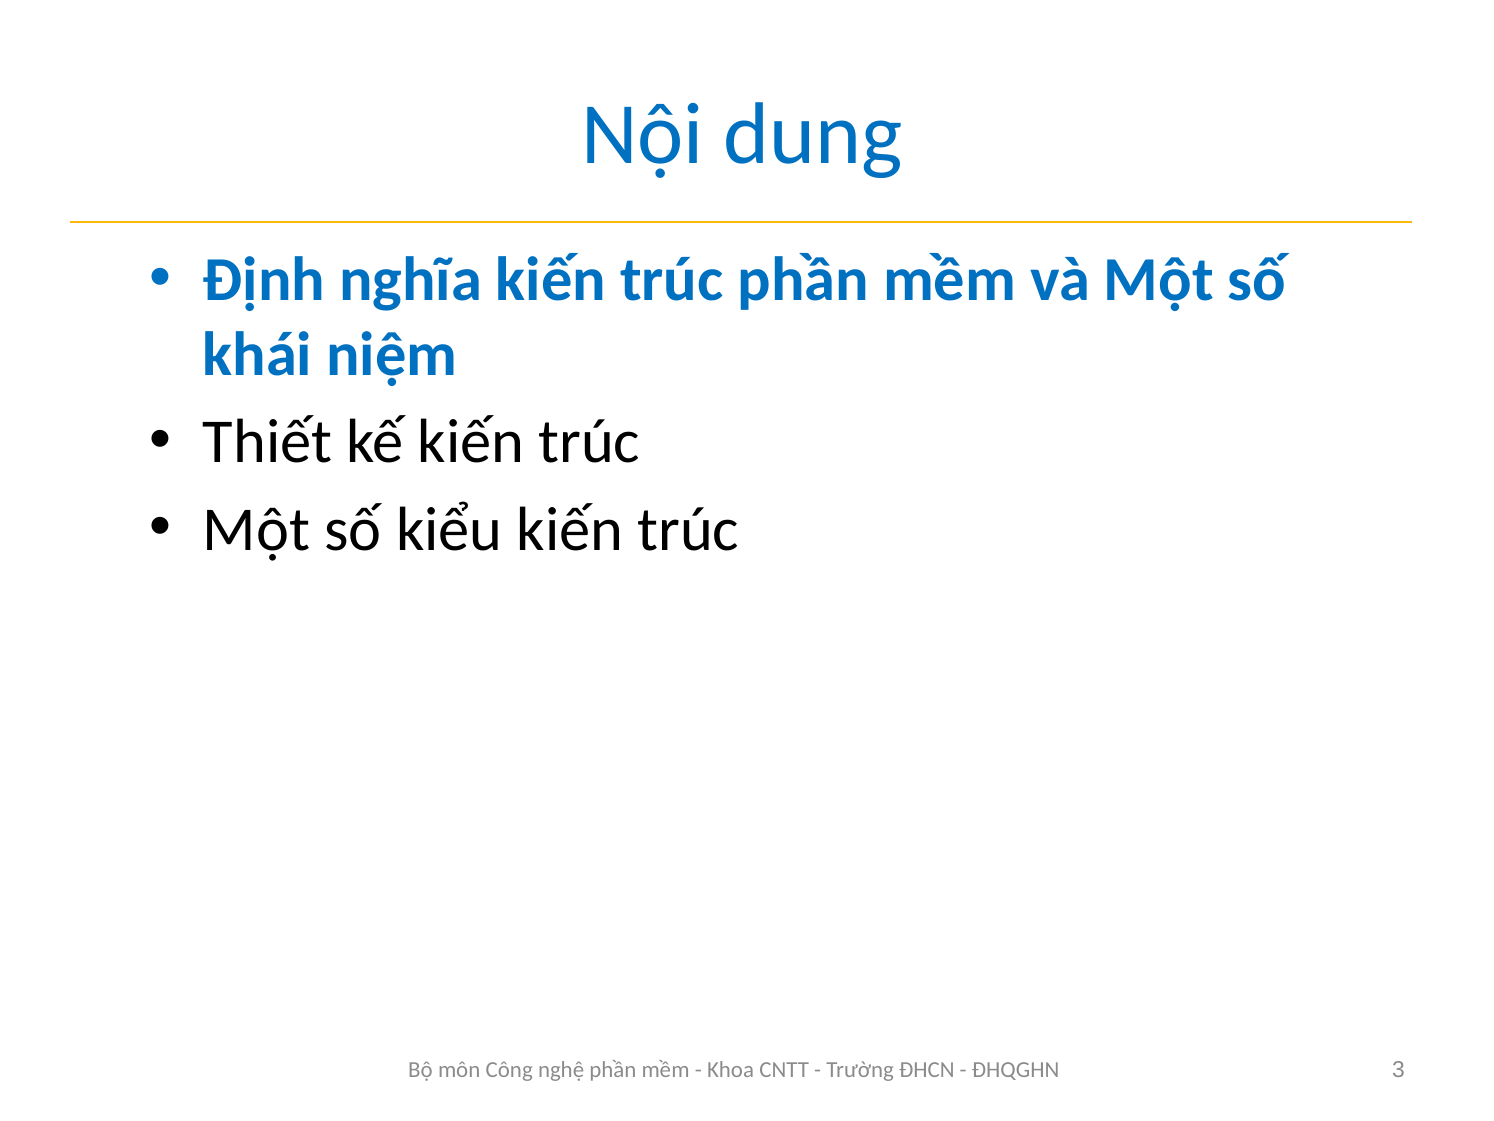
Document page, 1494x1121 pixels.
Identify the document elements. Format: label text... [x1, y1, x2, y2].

list Định nghĩa kiến trúc phần mềm và Một số khái niệm Thiết kế kiến trúc Một số kiểu kiến trúc [134, 230, 1387, 991]
title Nội dung [69, 34, 1415, 223]
slide_number 3 [1070, 1038, 1419, 1099]
footer Bộ môn Công nghệ phần mềm - Khoa CNTT - Trường ĐHCN - ĐHQGHN [371, 1038, 1070, 1099]
